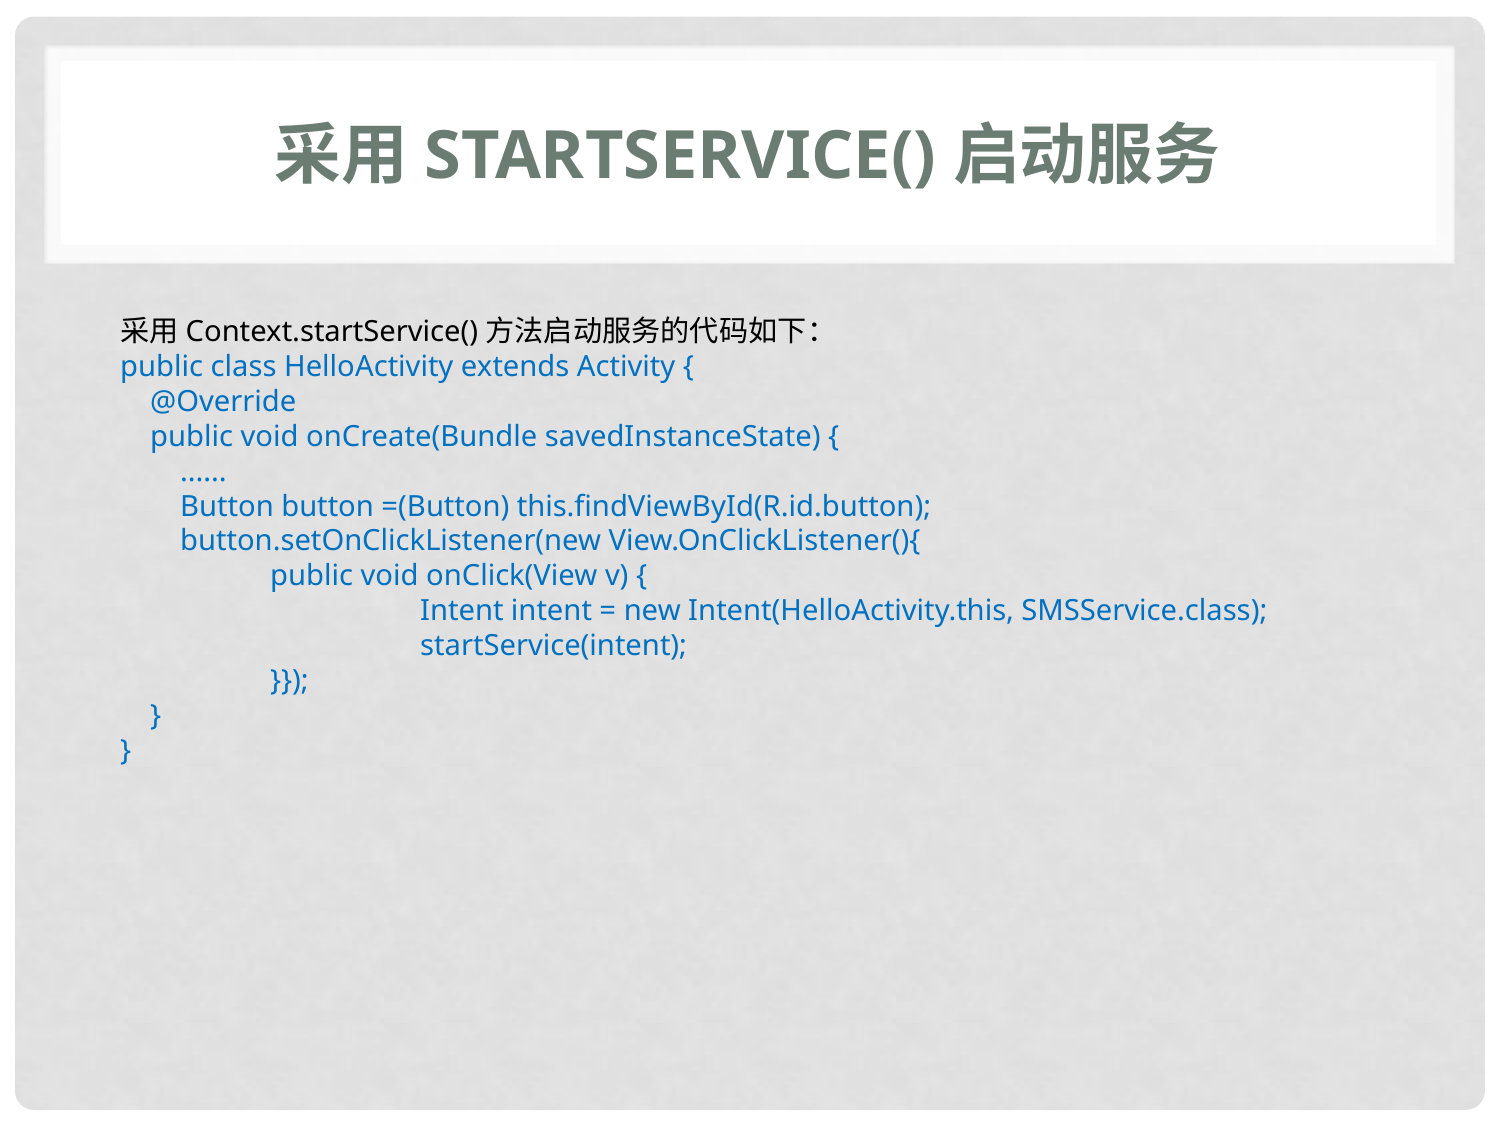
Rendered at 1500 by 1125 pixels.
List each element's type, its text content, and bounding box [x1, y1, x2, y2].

title 采用startService()启动服务 [69, 66, 1425, 238]
text_box 采用Context.startService()方法启动服务的代码如下： public class HelloActivity extends Activity { @Override public void onCreate(Bundle savedInstanceState) { ...... Button button =(Button) this.findViewById(R.id.button); button.setOnClickListener(new View.OnClickListener(){ public void onClick(View v) { Intent intent = new Intent(HelloActivity.this, SMSService.class); startService(intent); }}); } } [105, 304, 1383, 774]
